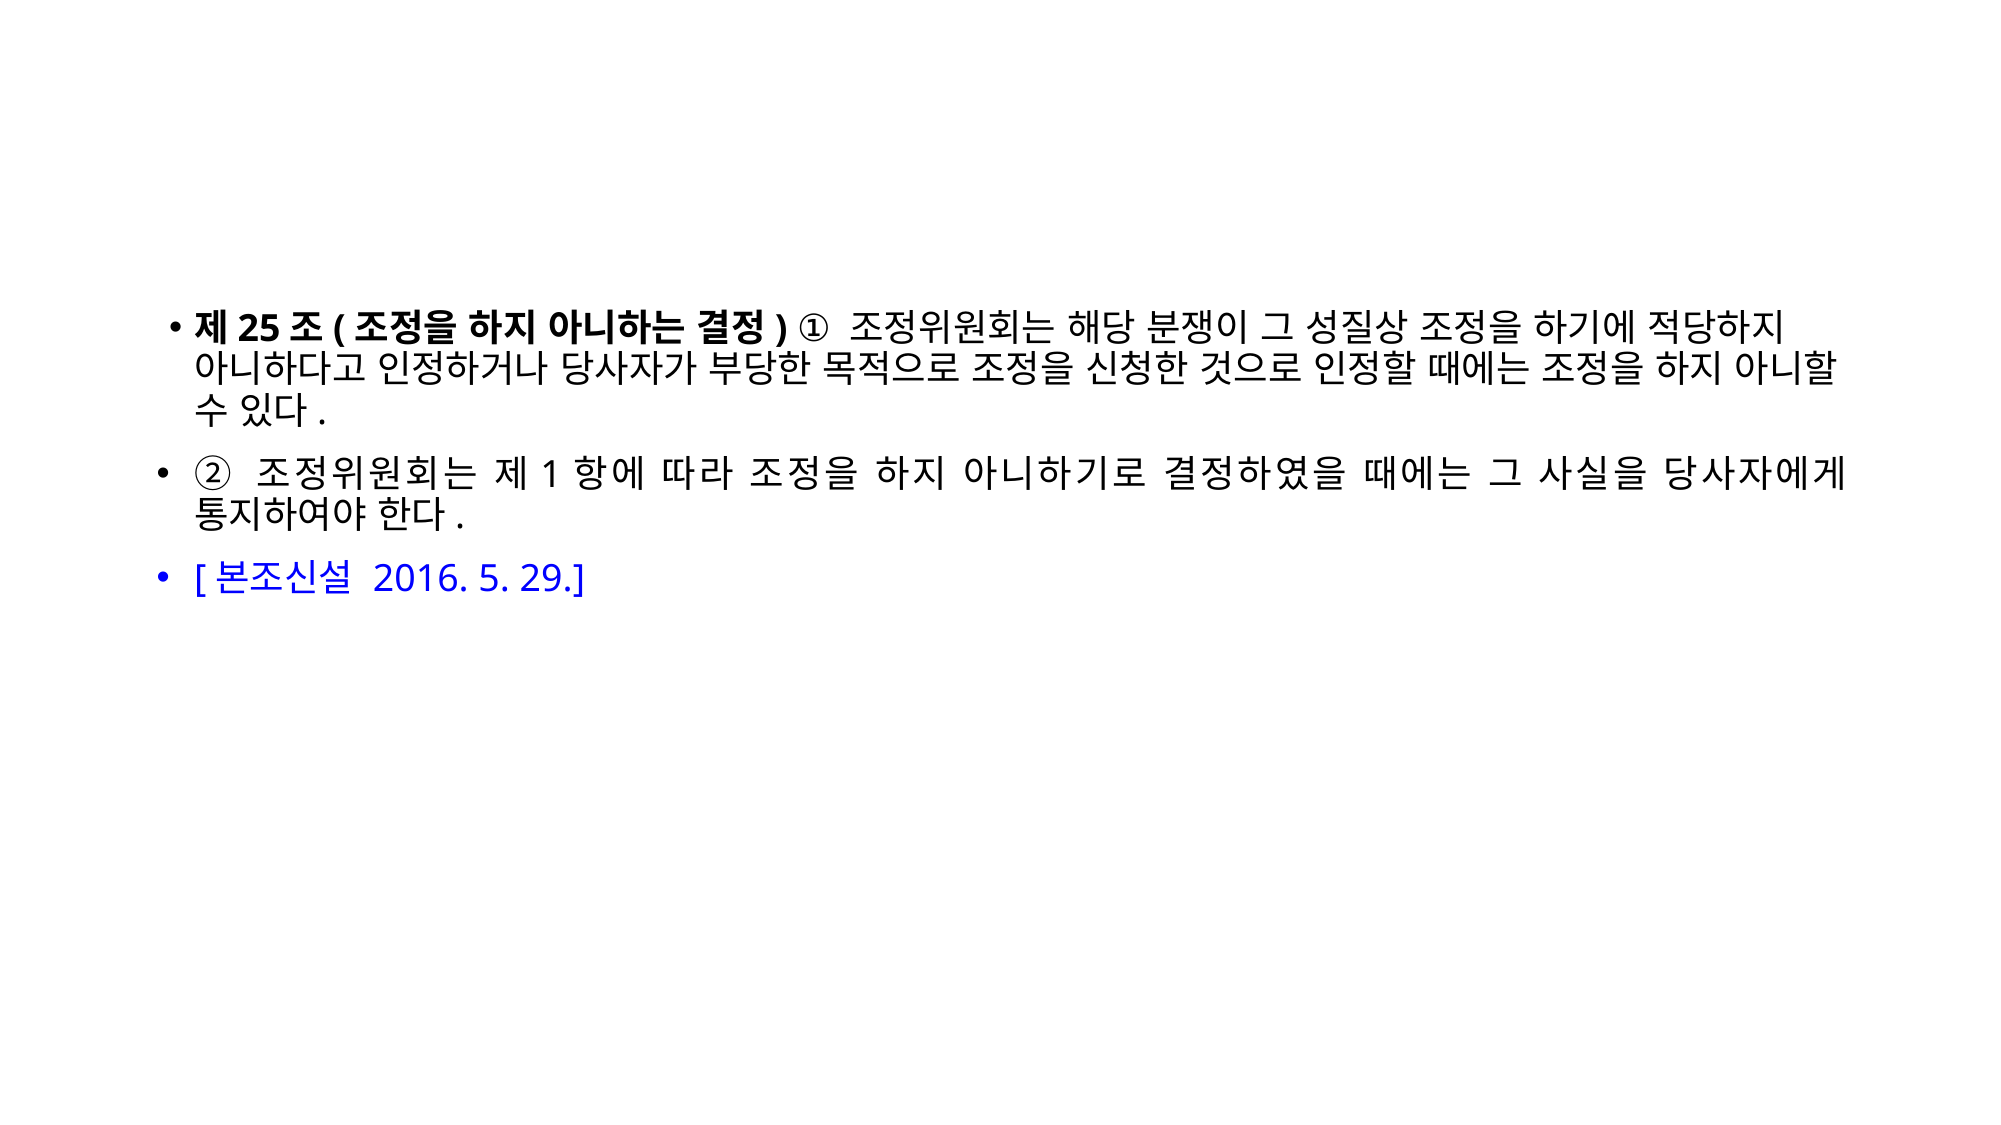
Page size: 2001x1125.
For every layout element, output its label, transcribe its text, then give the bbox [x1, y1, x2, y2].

list 제25조(조정을 하지 아니하는 결정) ① 조정위원회는 해당 분쟁이 그 성질상 조정을 하기에 적당하지 아니하다고 인정하거나 당사자가 부당한 목적으로 조정을 신청한 것으로 인정할 때에는 조정을 하지 아니할 수 있다. ② 조정위원회는 제1항에 따라 조정을 하지 아니하기로 결정하였을 때에는 그 사실을 당사자에게 통지하여야 한다. [본조신설 2016. 5. 29.] [137, 299, 1863, 1014]
